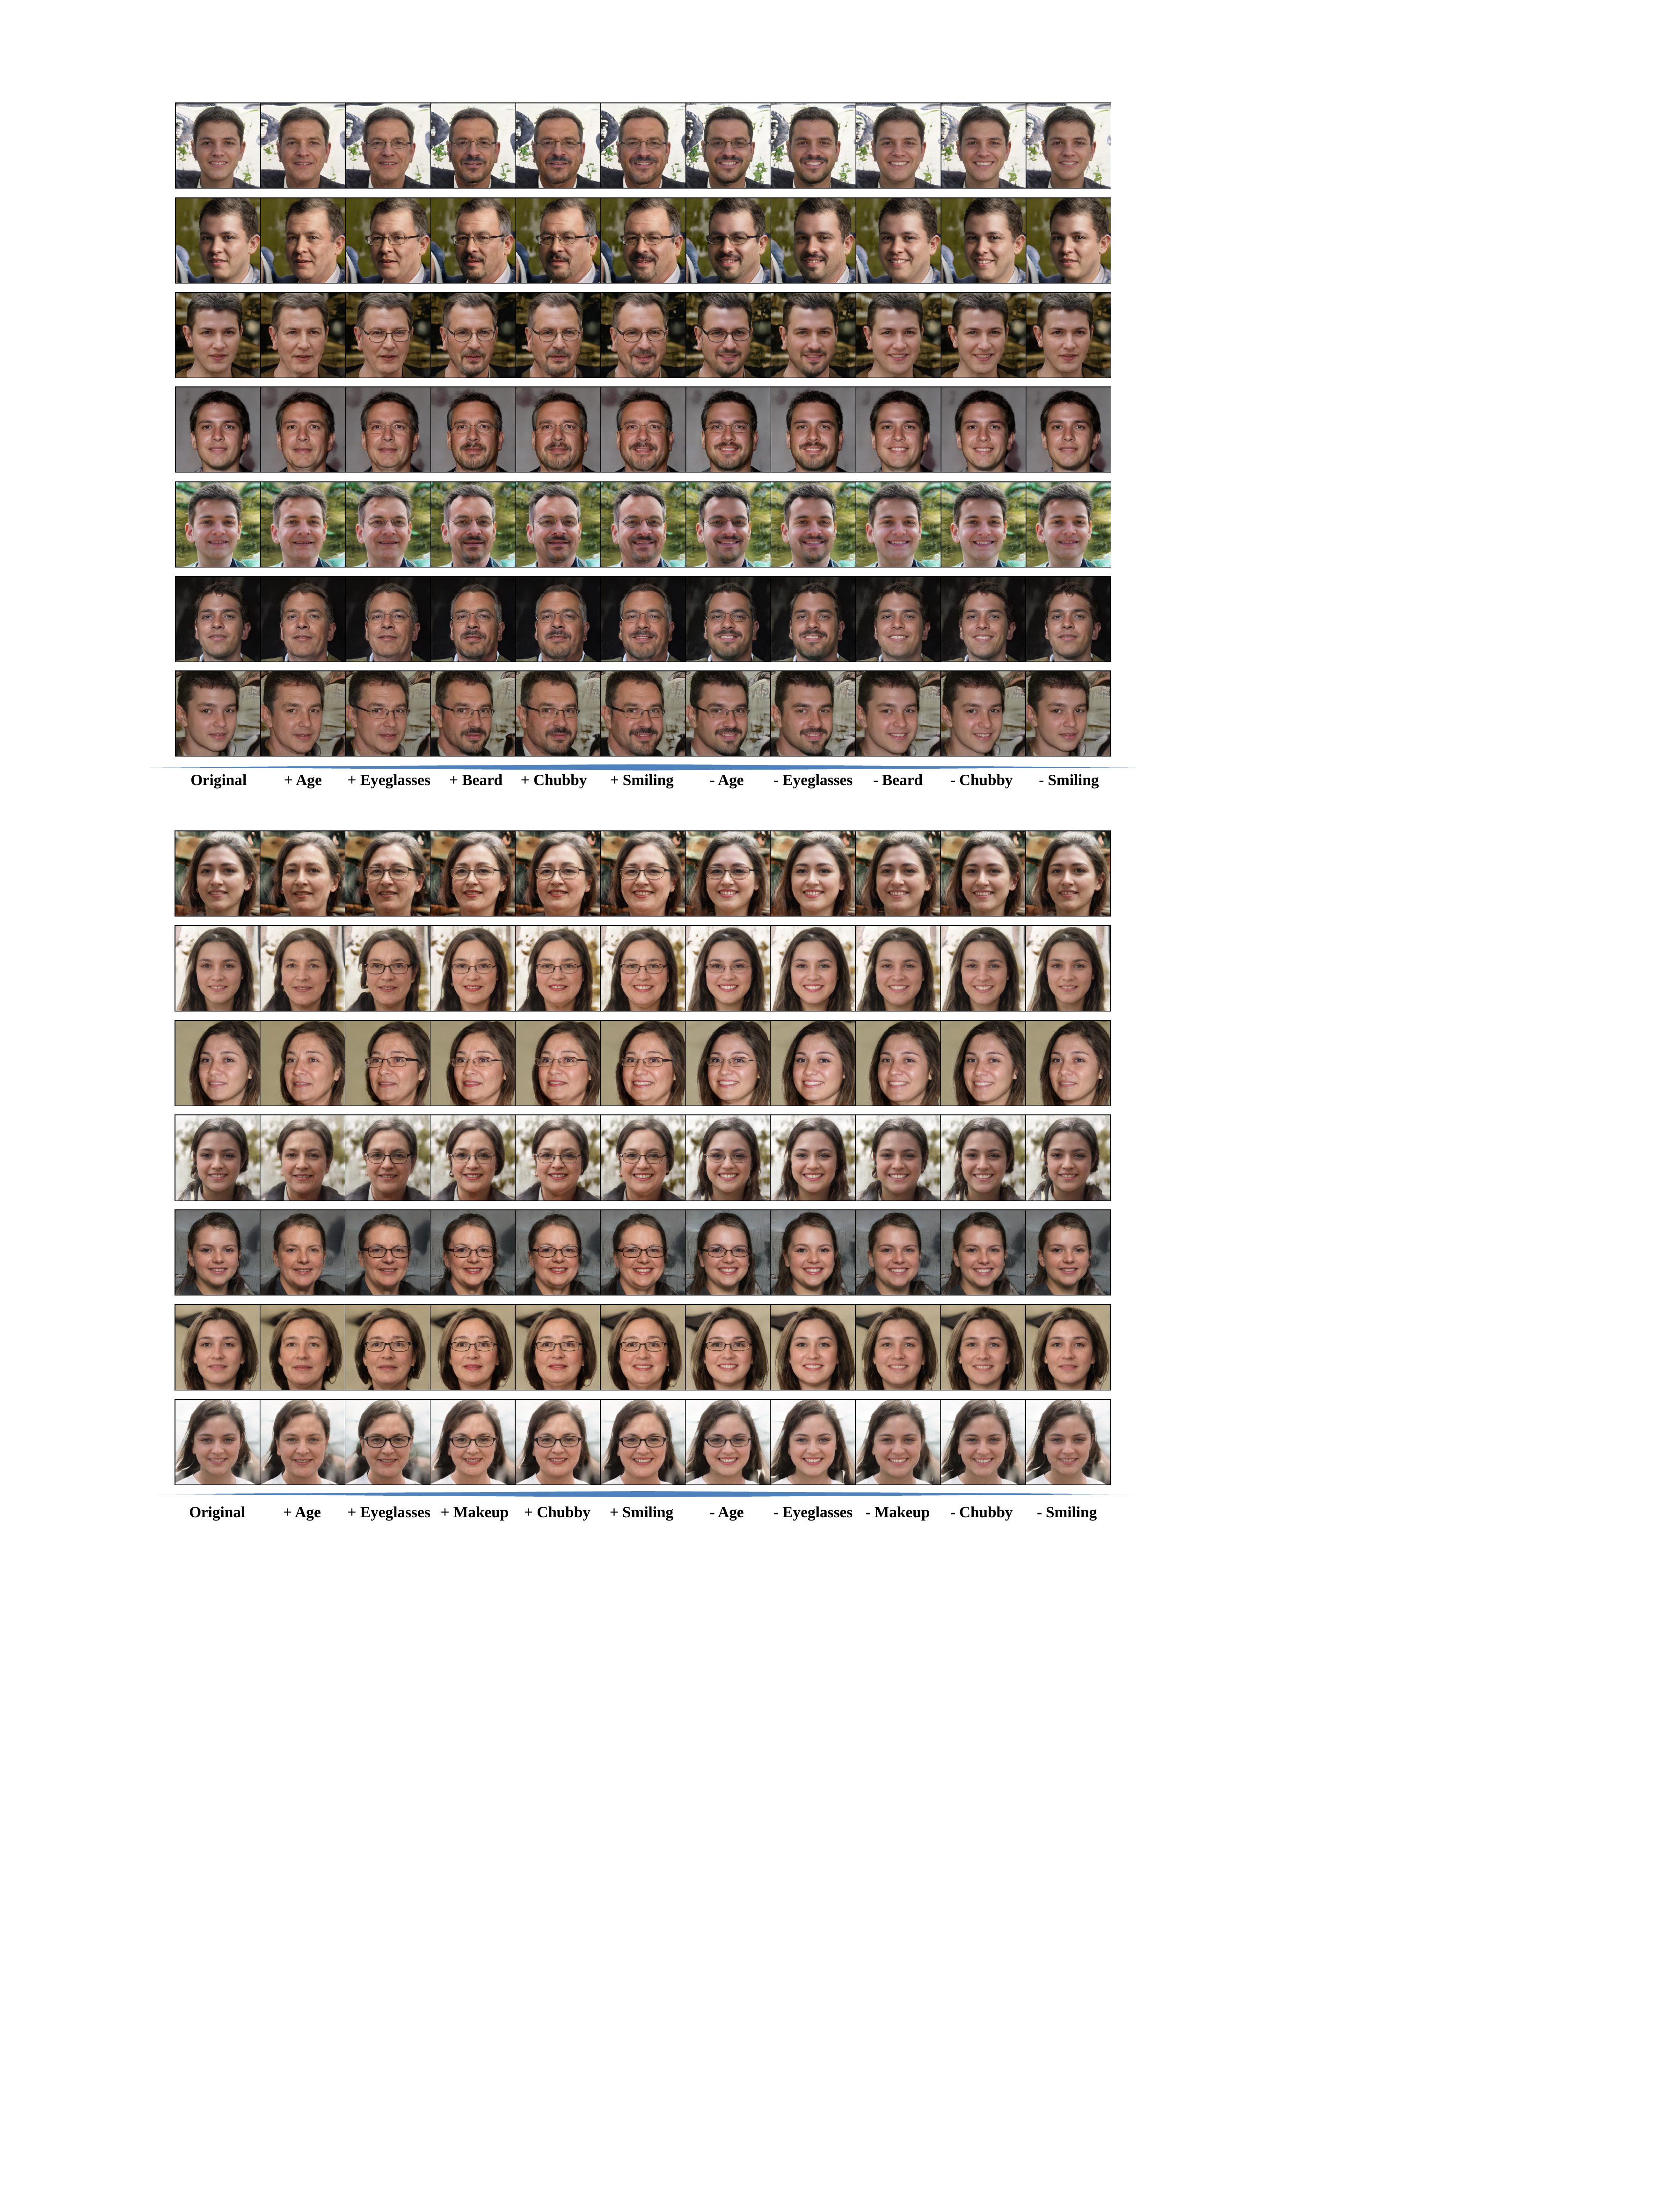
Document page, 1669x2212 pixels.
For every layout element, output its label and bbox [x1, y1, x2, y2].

picture [175, 1020, 1111, 1106]
text_box [149, 1491, 1137, 1525]
picture [175, 925, 1111, 1011]
picture [175, 830, 1111, 917]
picture [175, 197, 1111, 284]
picture [175, 1304, 1111, 1390]
picture [175, 1114, 1111, 1201]
picture [175, 1209, 1111, 1295]
picture [175, 1399, 1111, 1485]
picture [175, 102, 1111, 189]
text_box [149, 764, 1137, 793]
picture [175, 670, 1111, 757]
picture [175, 292, 1111, 378]
picture [175, 386, 1111, 473]
picture [175, 481, 1111, 568]
picture [175, 576, 1111, 662]
